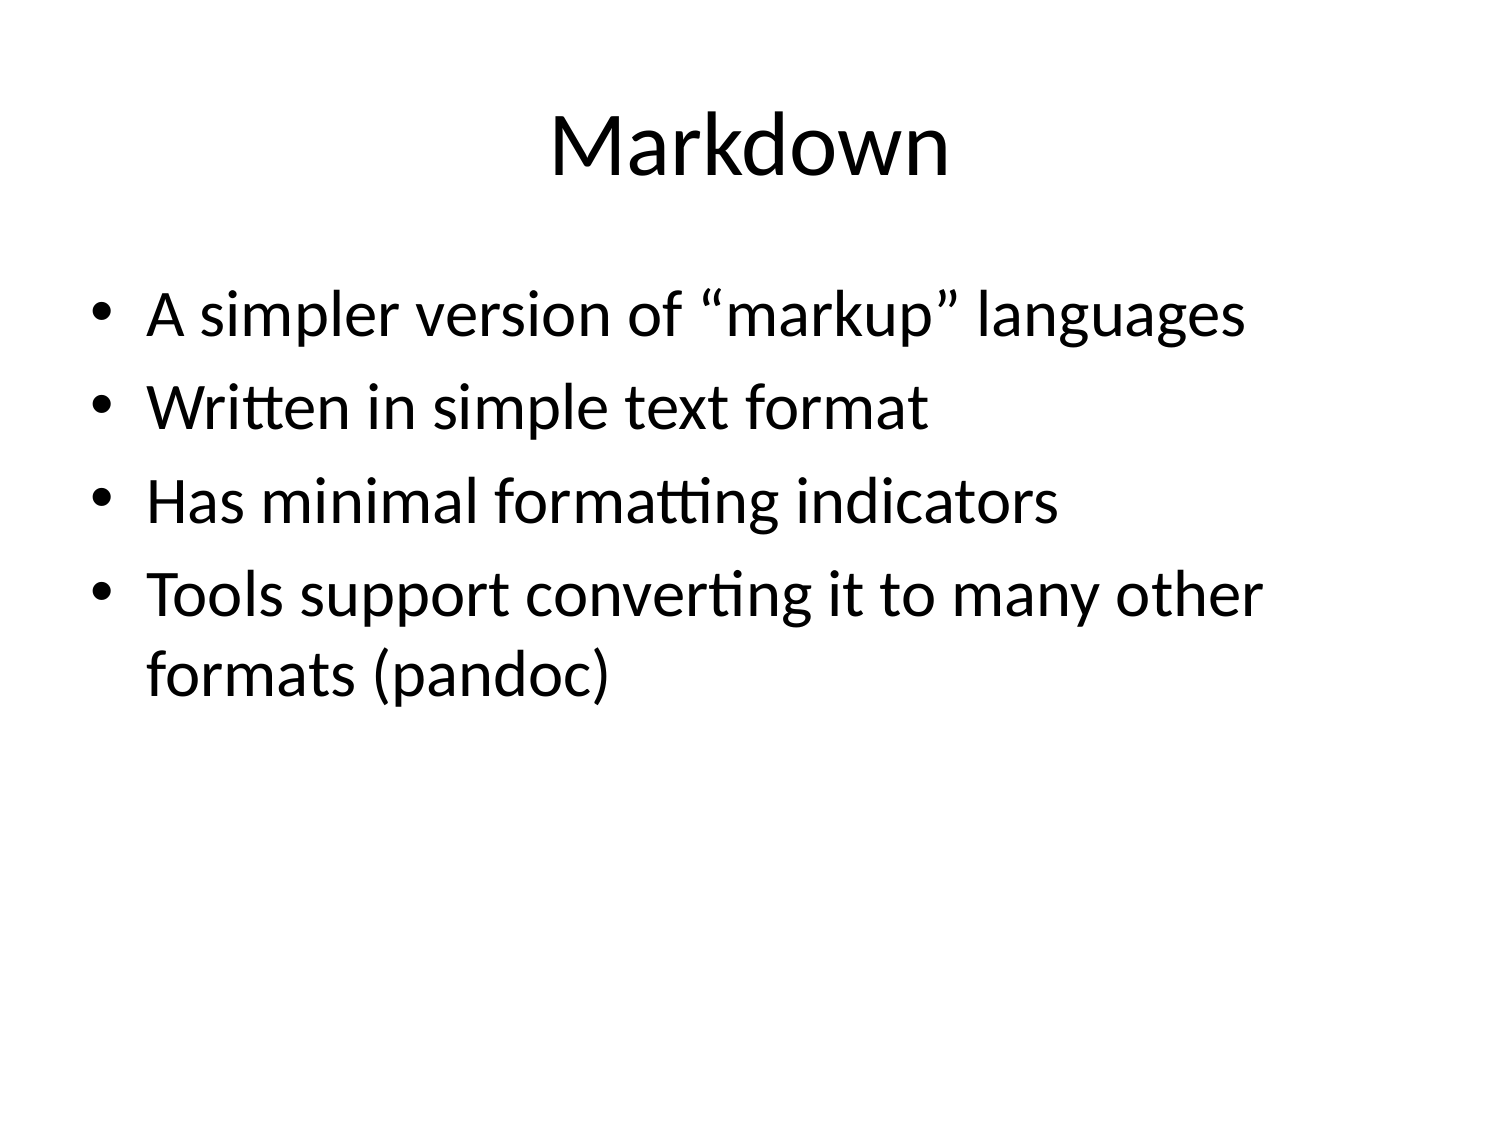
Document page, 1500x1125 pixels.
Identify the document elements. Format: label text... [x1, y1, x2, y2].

list A simpler version of “markup” languages Written in simple text format Has minimal formatting indicators Tools support converting it to many other formats (pandoc) [75, 262, 1425, 1005]
title Markdown [75, 45, 1425, 233]
